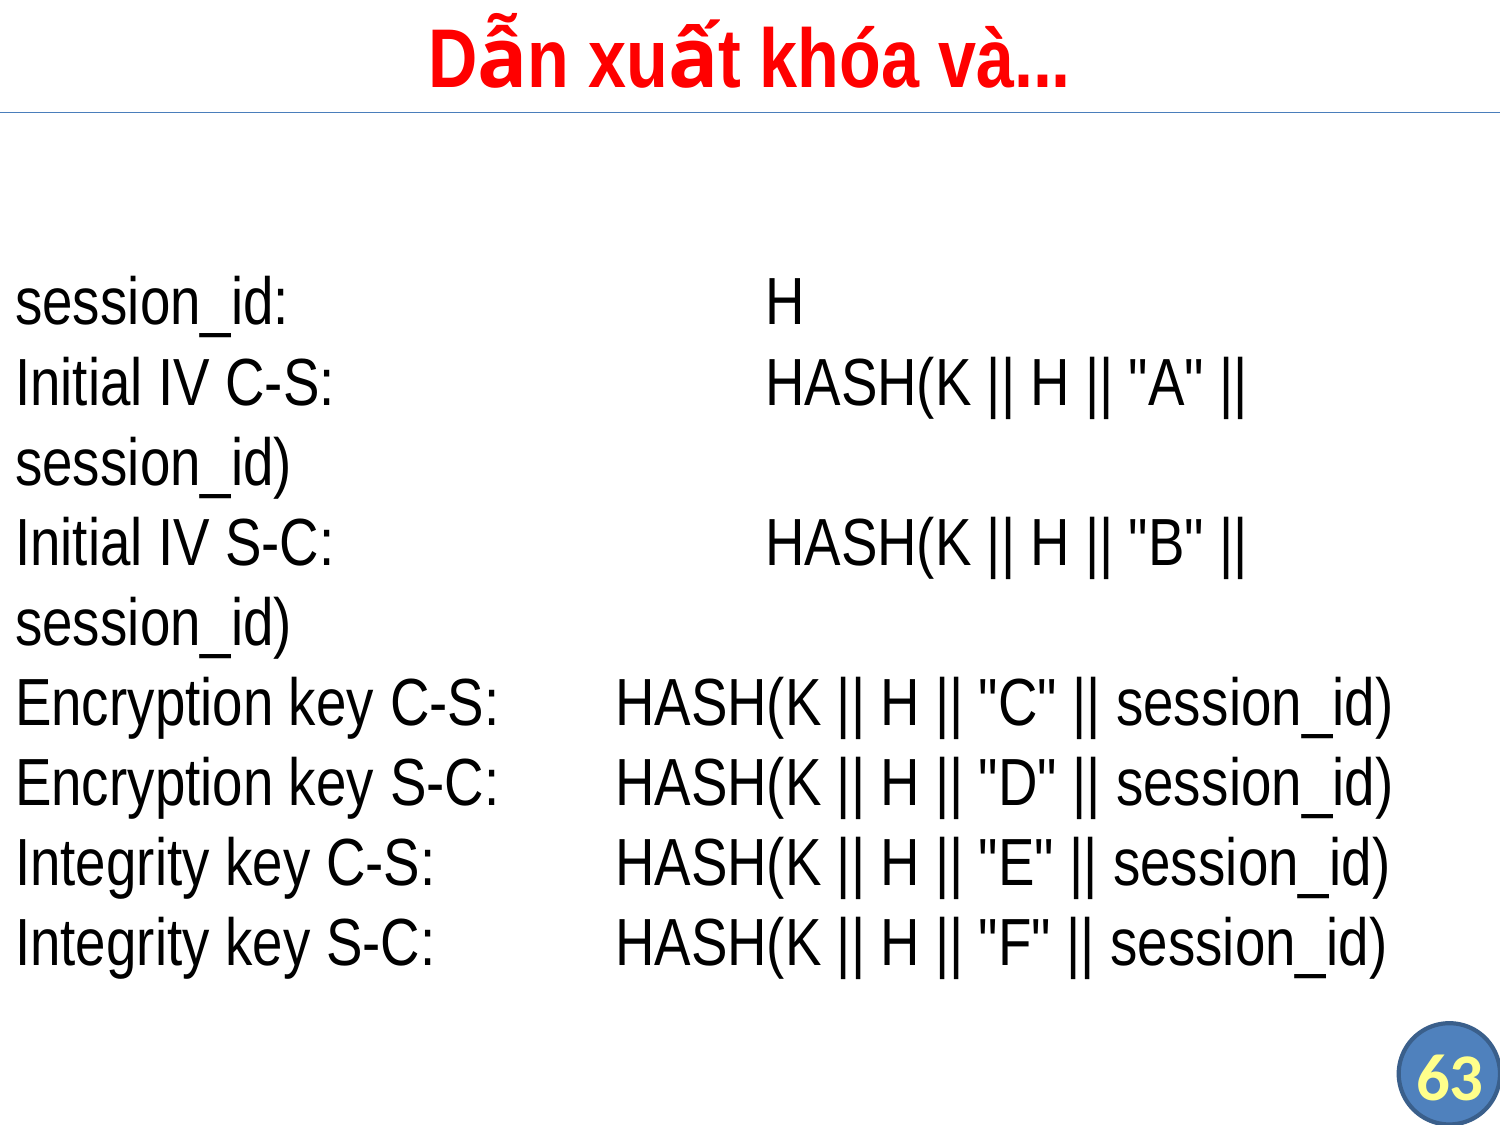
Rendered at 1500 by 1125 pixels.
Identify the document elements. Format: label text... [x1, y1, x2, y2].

title Dẫn xuất khóa và... [0, 0, 1500, 113]
list session_id: H Initial IV C-S: HASH(K || H || "A" || session_id) Initial IV S-C: HASH(K || H || "B" || session_id) Encryption key C-S: HASH(K || H || "C" || session_id) Encryption key S-C: HASH(K || H || "D" || session_id) Integrity key C-S: HASH(K || H || "E" || session_id) Integrity key S-C: HASH(K || H || "F" || session_id) [0, 113, 1500, 1125]
slide_number 63 [1399, 1023, 1500, 1125]
